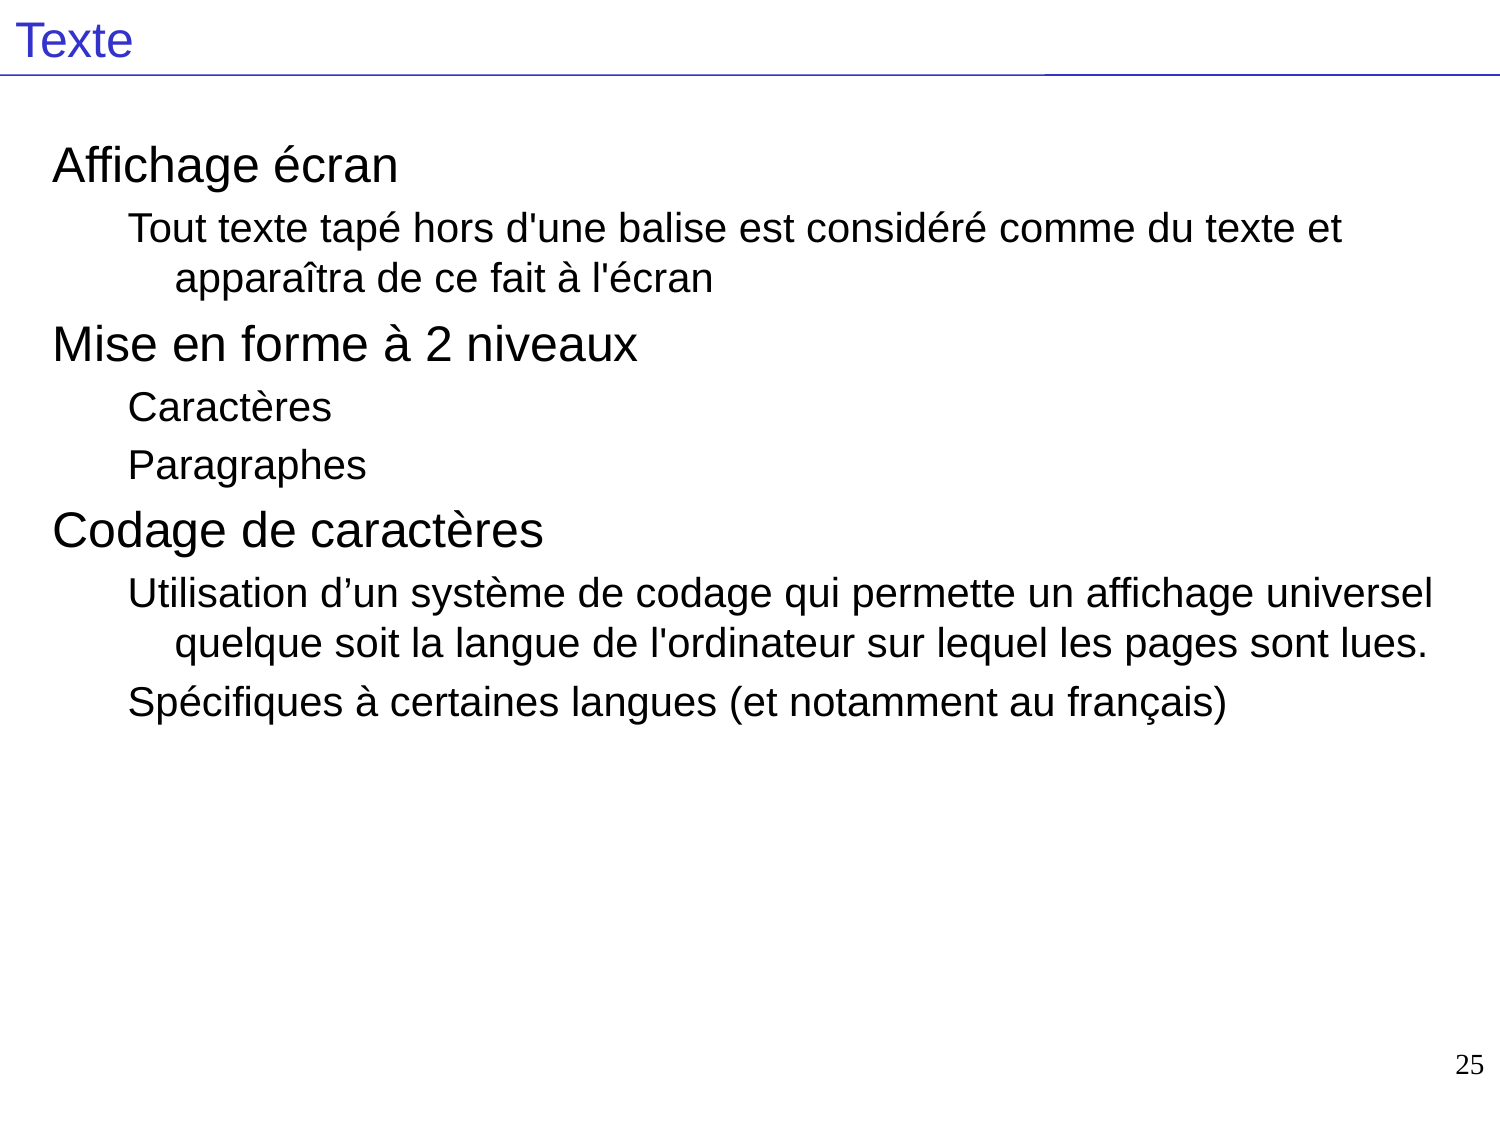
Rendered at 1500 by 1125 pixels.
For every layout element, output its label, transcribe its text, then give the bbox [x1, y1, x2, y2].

title Texte [0, 0, 1500, 75]
slide_number 25 [1187, 1037, 1500, 1113]
list Affichage écran Tout texte tapé hors d'une balise est considéré comme du texte et apparaîtra de ce fait à l'écran Mise en forme à 2 niveaux Caractères Paragraphes Codage de caractères Utilisation d’un système de codage qui permette un affichage universel quelque soit la langue de l'ordinateur sur lequel les pages sont lues. Spécifiques à certaines langues (et notamment au français) [37, 125, 1459, 1000]
